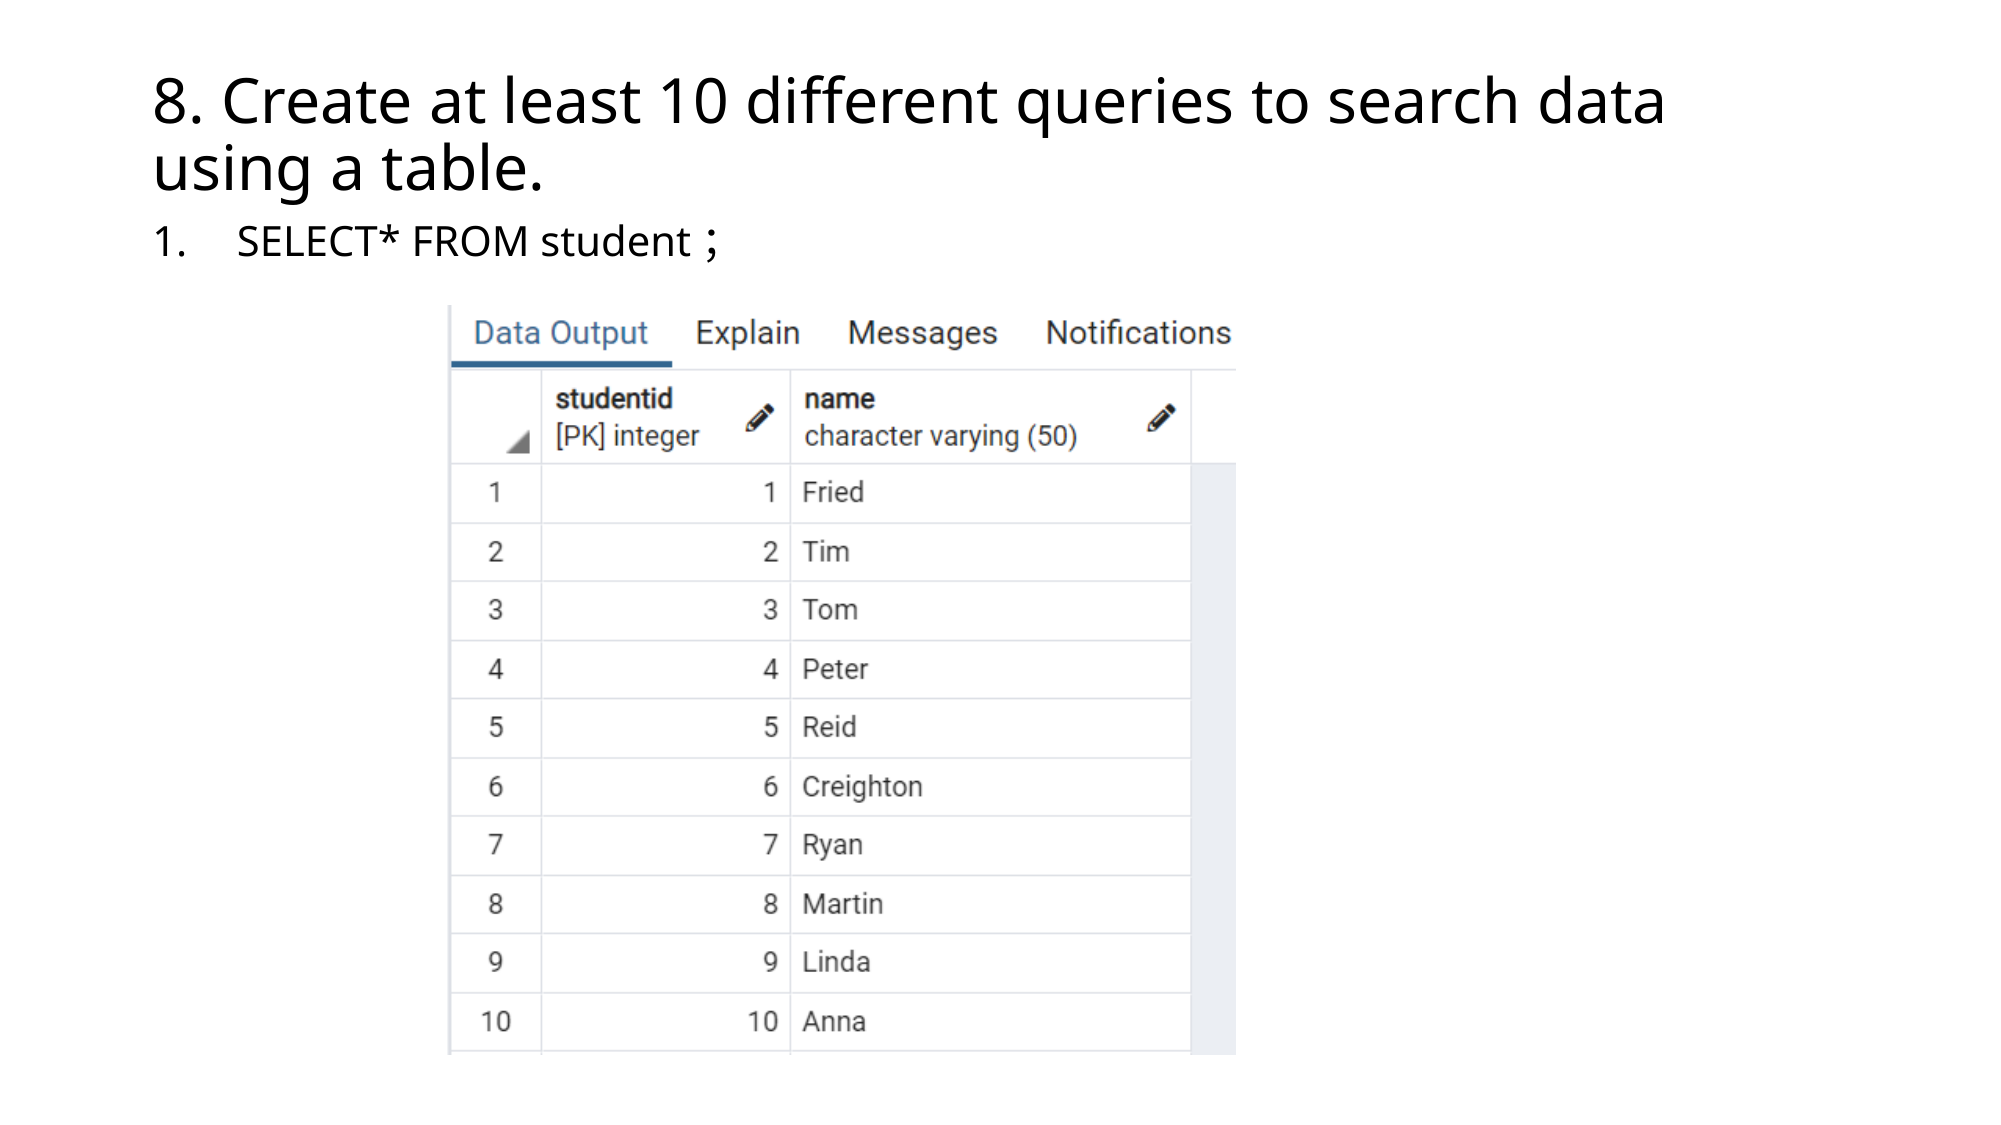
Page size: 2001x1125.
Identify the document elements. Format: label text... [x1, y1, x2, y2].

title 8. Create at least 10 different queries to search data using a table. [137, 59, 1863, 213]
picture [447, 305, 1236, 1055]
list SELECT* FROM student； [137, 213, 1863, 1014]
